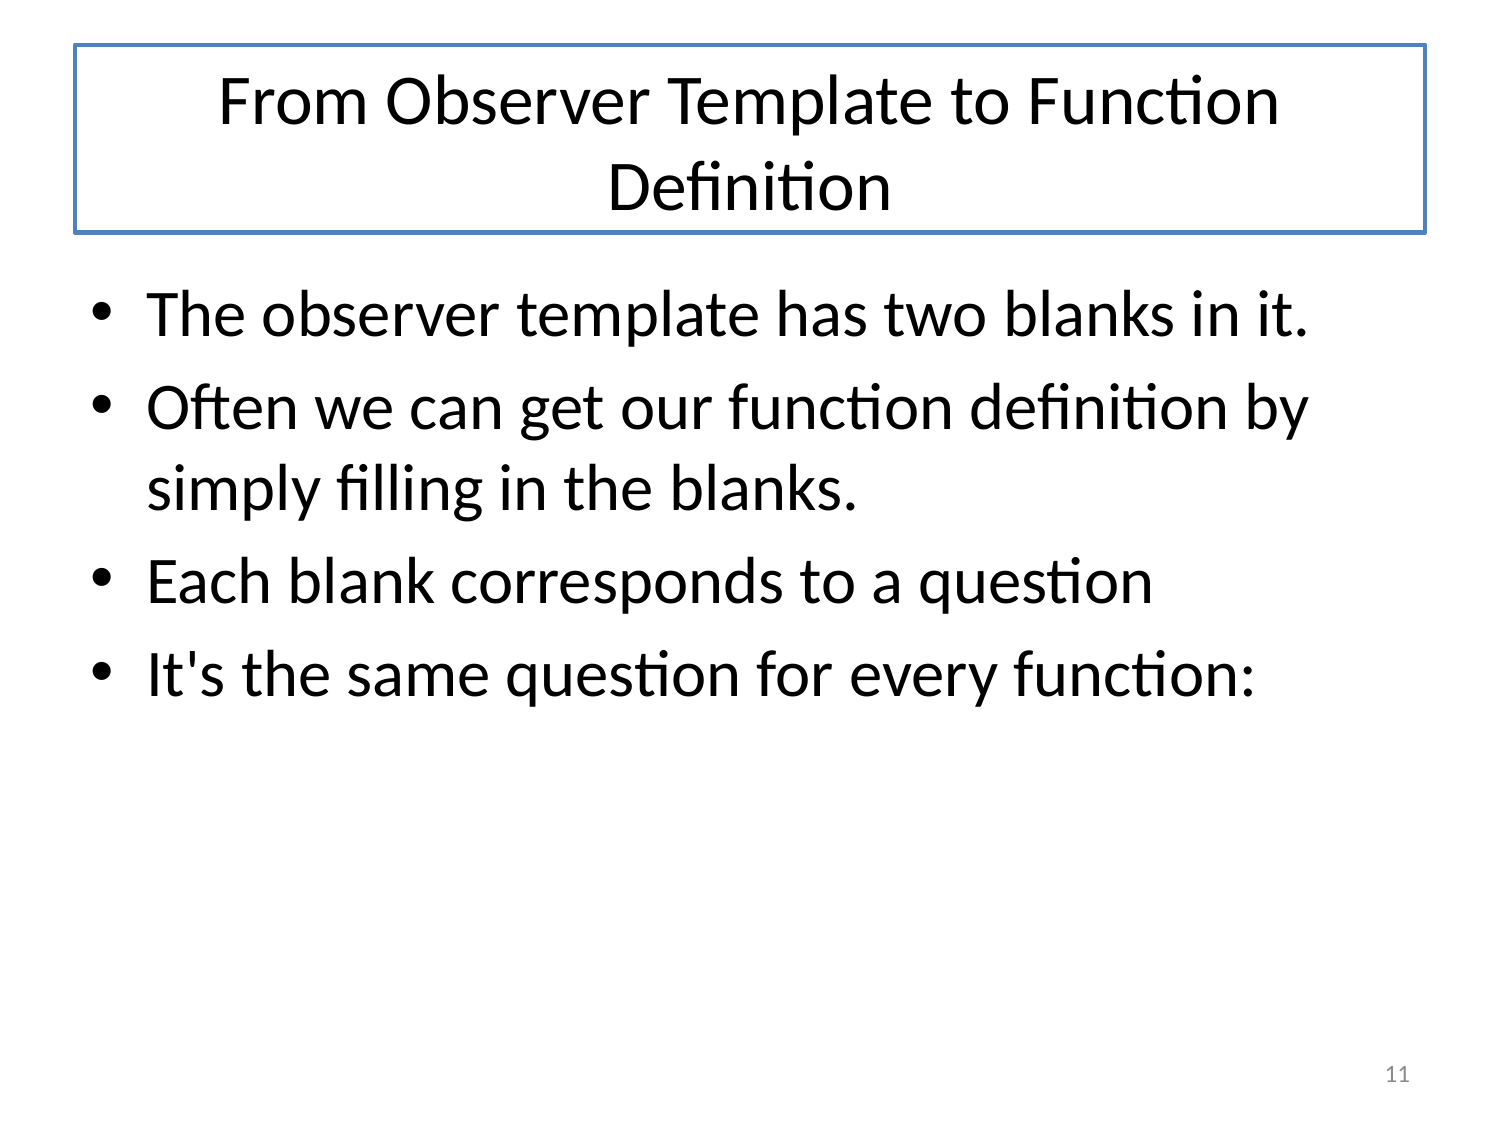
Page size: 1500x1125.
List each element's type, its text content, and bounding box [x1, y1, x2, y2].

slide_number 11 [1074, 1042, 1425, 1103]
list The observer template has two blanks in it. Often we can get our function definition by simply filling in the blanks. Each blank corresponds to a question It's the same question for every function: [75, 262, 1425, 1005]
title From Observer Template to Function Definition [73, 43, 1427, 235]
